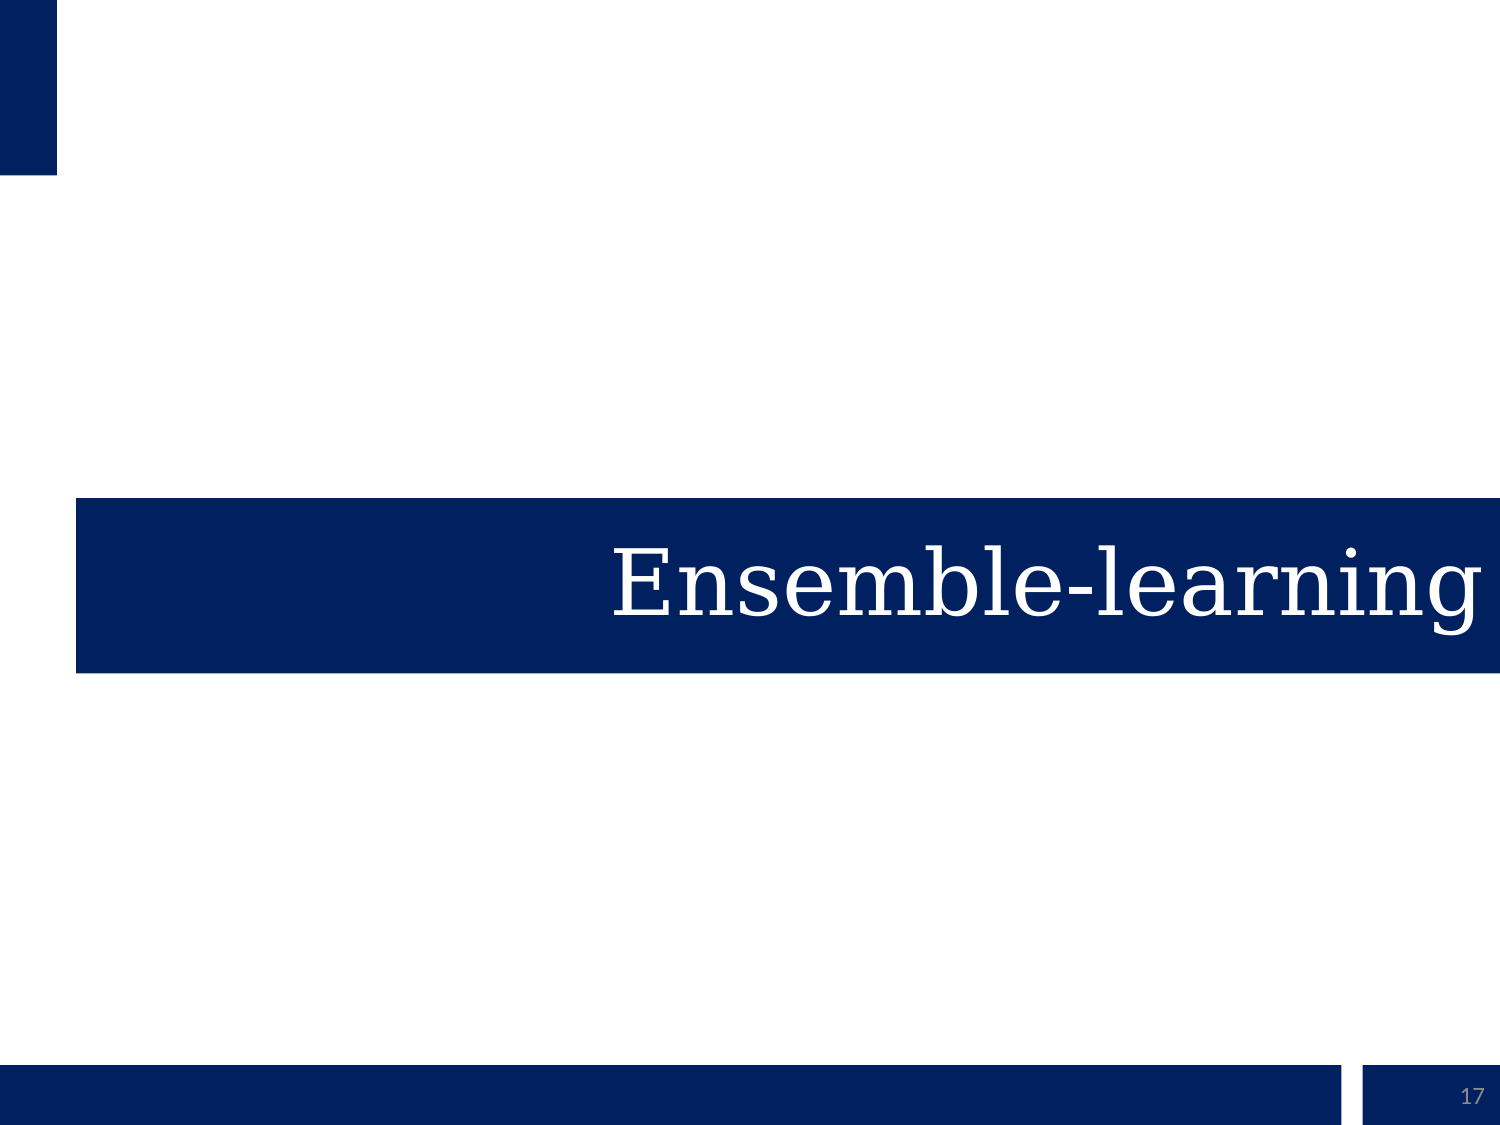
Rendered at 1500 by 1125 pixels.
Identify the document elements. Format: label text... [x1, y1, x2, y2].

footer [0, 1065, 1342, 1125]
slide_number 17 [1362, 1065, 1500, 1125]
title Ensemble-learning [76, 498, 1500, 674]
